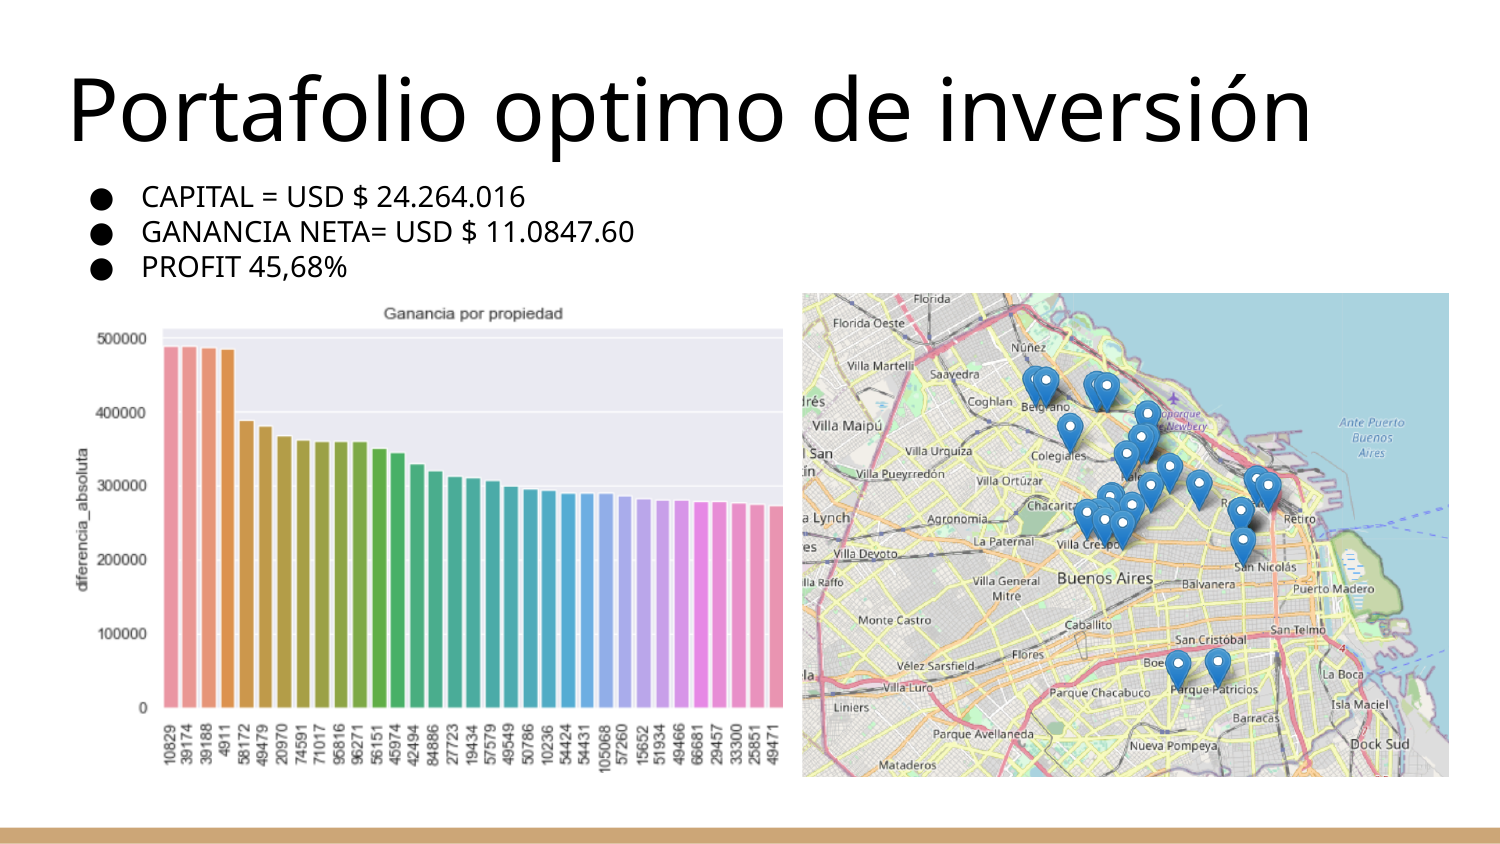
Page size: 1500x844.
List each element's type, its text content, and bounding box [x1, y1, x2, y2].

text_box CAPITAL = USD $ 24.264.016 GANANCIA NETA= USD $ 11.0847.60 PROFIT 45,68% [51, 163, 1422, 301]
picture [802, 293, 1450, 778]
picture [70, 297, 784, 773]
title Portafolio optimo de inversión [51, 37, 1449, 174]
